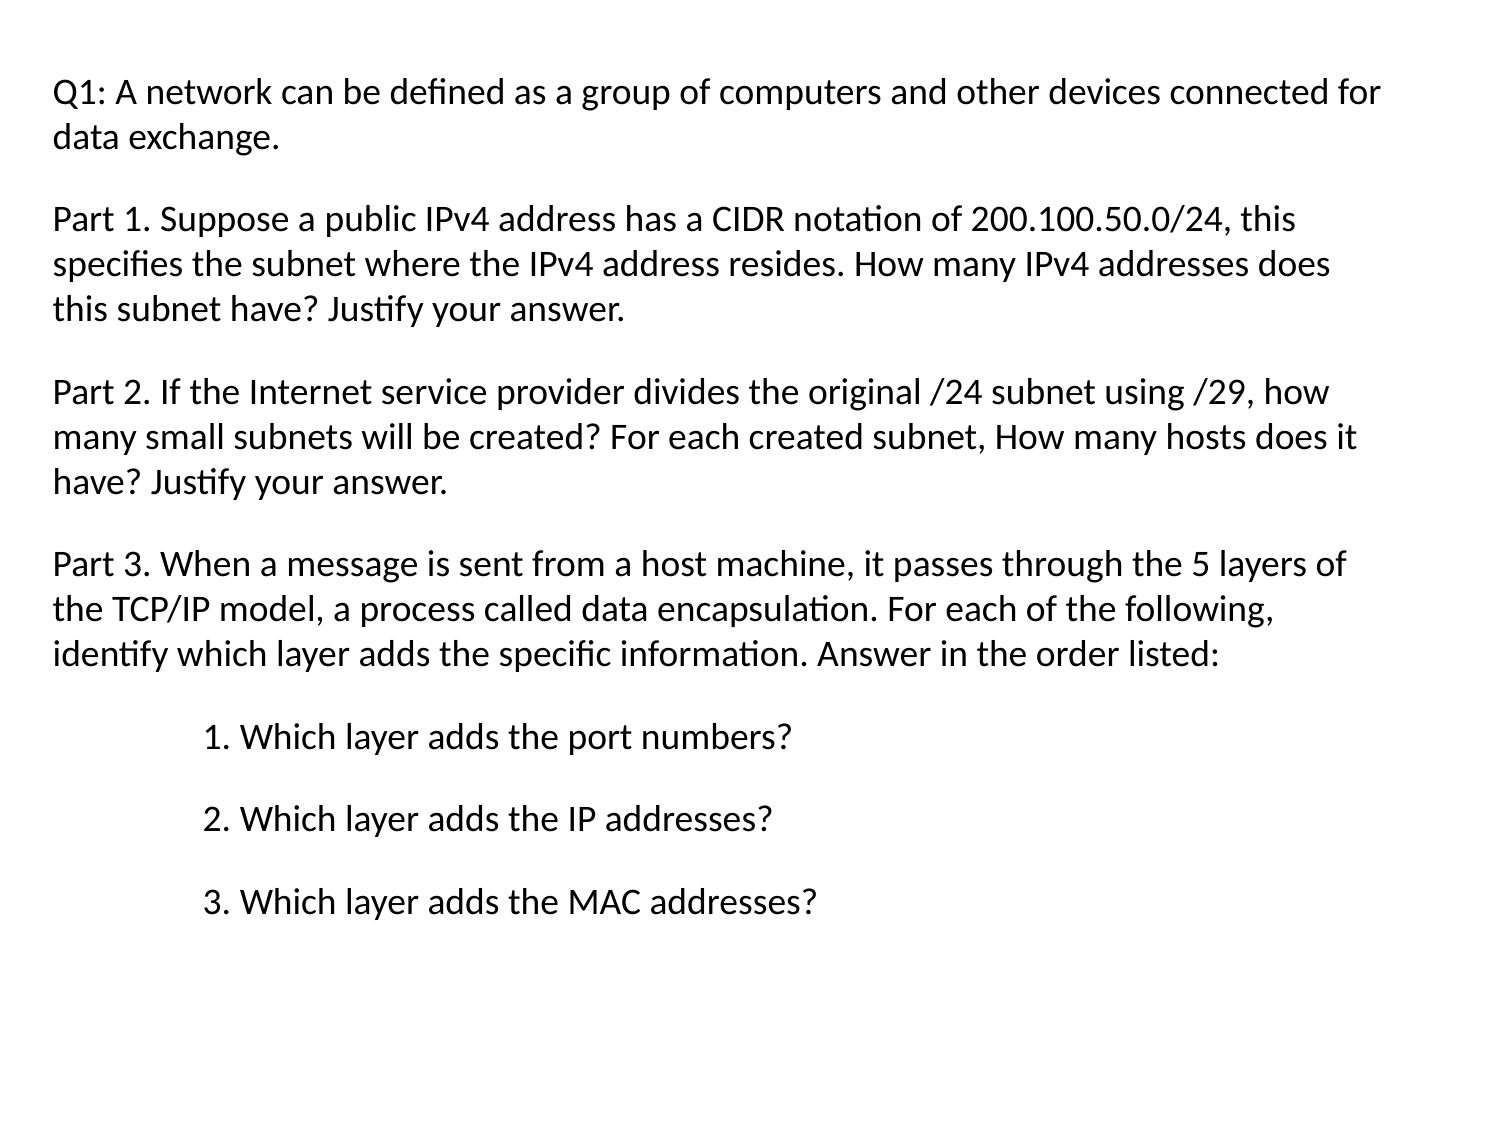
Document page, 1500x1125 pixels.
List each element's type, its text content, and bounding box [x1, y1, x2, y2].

text_box Q1: A network can be defined as a group of computers and other devices connected for data exchange. Part 1. Suppose a public IPv4 address has a CIDR notation of 200.100.50.0/24, this specifies the subnet where the IPv4 address resides. How many IPv4 addresses does this subnet have? Justify your answer. Part 2. If the Internet service provider divides the original /24 subnet using /29, how many small subnets will be created? For each created subnet, How many hosts does it have? Justify your answer. Part 3. When a message is sent from a host machine, it passes through the 5 layers of the TCP/IP model, a process called data encapsulation. For each of the following, identify which layer adds the specific information. Answer in the order listed: 1. Which layer adds the port numbers? 2. Which layer adds the IP addresses? 3. Which layer adds the MAC addresses? [37, 59, 1403, 1013]
